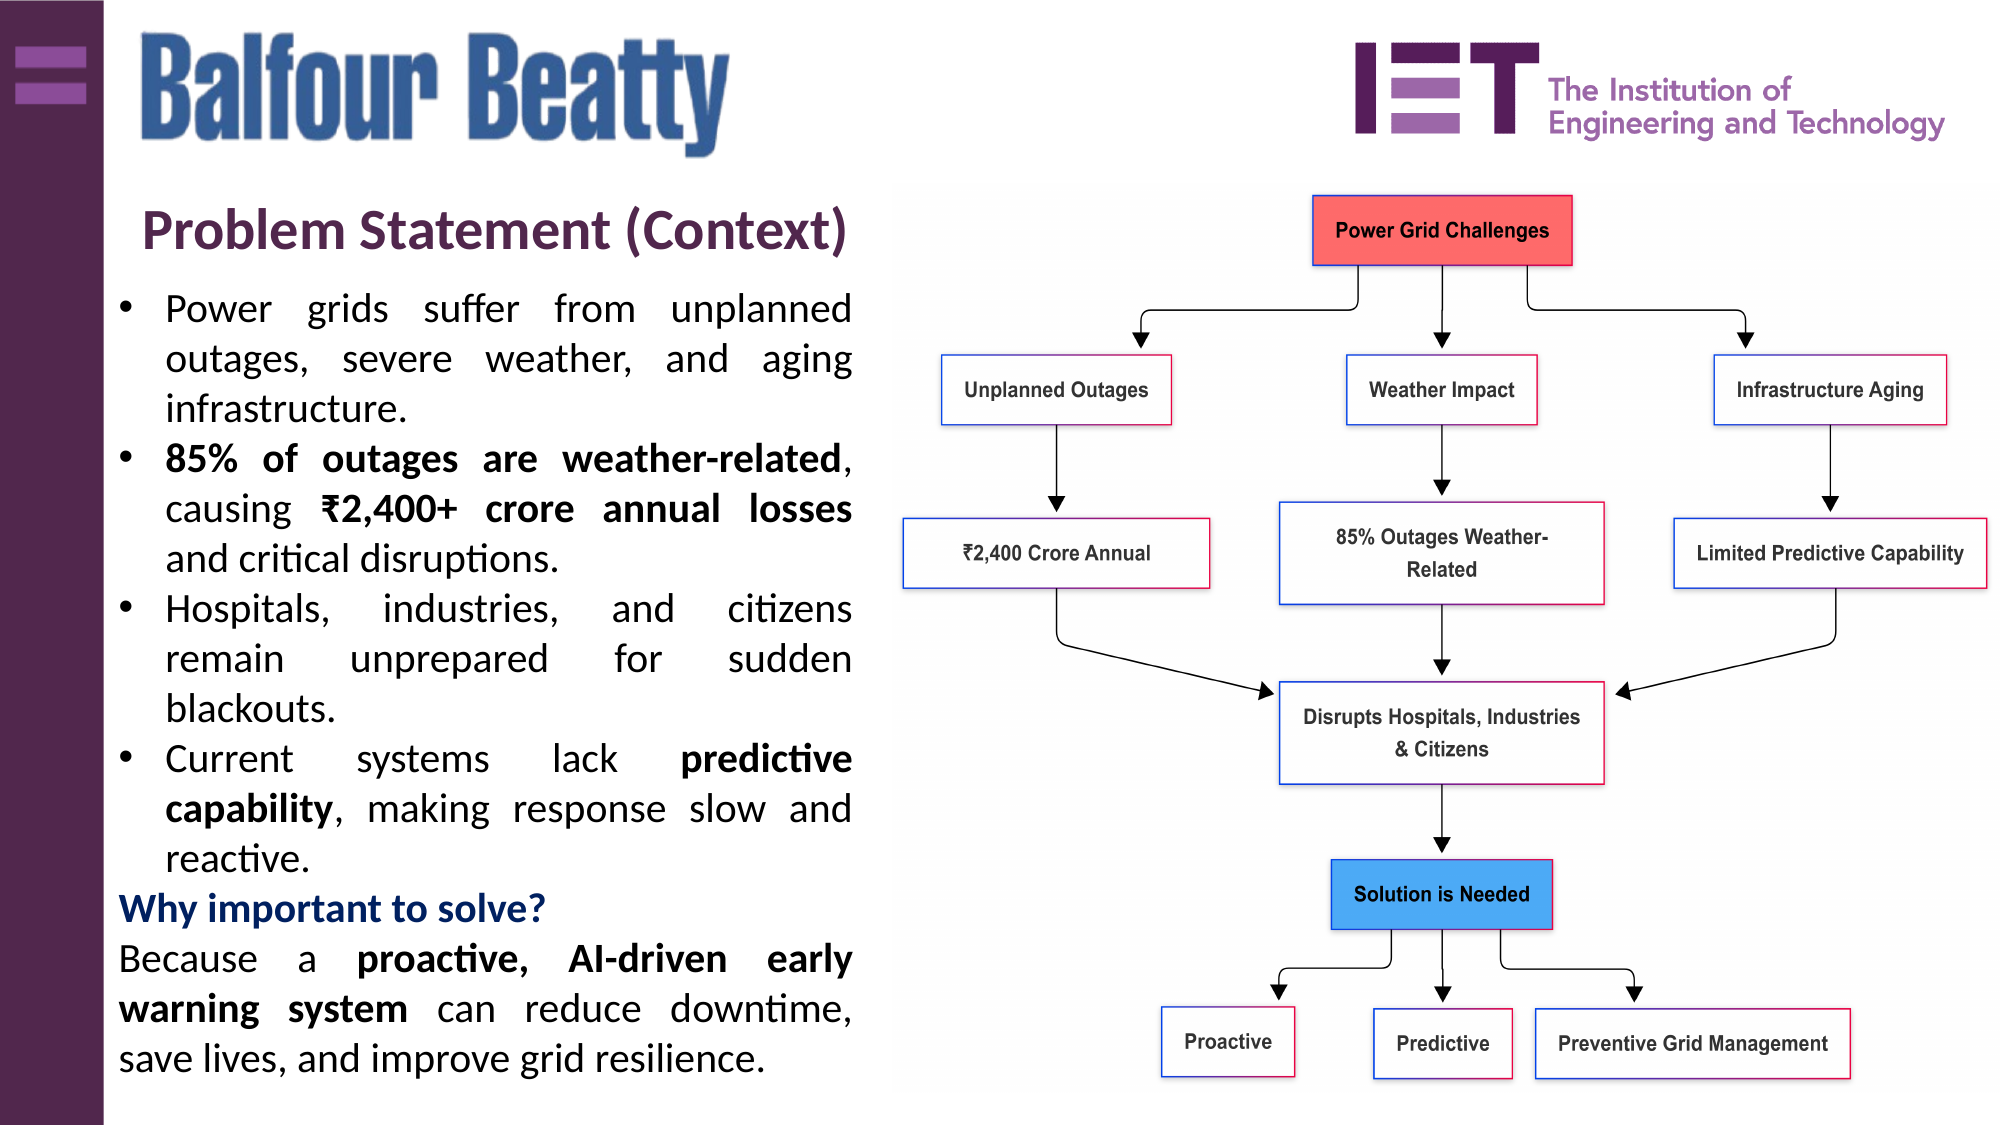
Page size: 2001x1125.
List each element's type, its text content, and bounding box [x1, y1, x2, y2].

picture [127, 10, 743, 160]
text_box Problem Statement (Context) [127, 183, 892, 269]
picture [1342, 10, 1958, 160]
picture [892, 183, 2000, 1093]
picture [0, 0, 104, 1125]
text_box Power grids suffer from unplanned outages, severe weather, and aging infrastructure. 85% of outages are weather-related, causing ₹2,400+ crore annual losses and critical disruptions. Hospitals, industries, and citizens remain unprepared for sudden blackouts. Current systems lack predictive capability, making response slow and reactive. Why important to solve? Because a proactive, AI-driven early warning system can reduce downtime, save lives, and improve grid resilience. [104, 273, 869, 1089]
